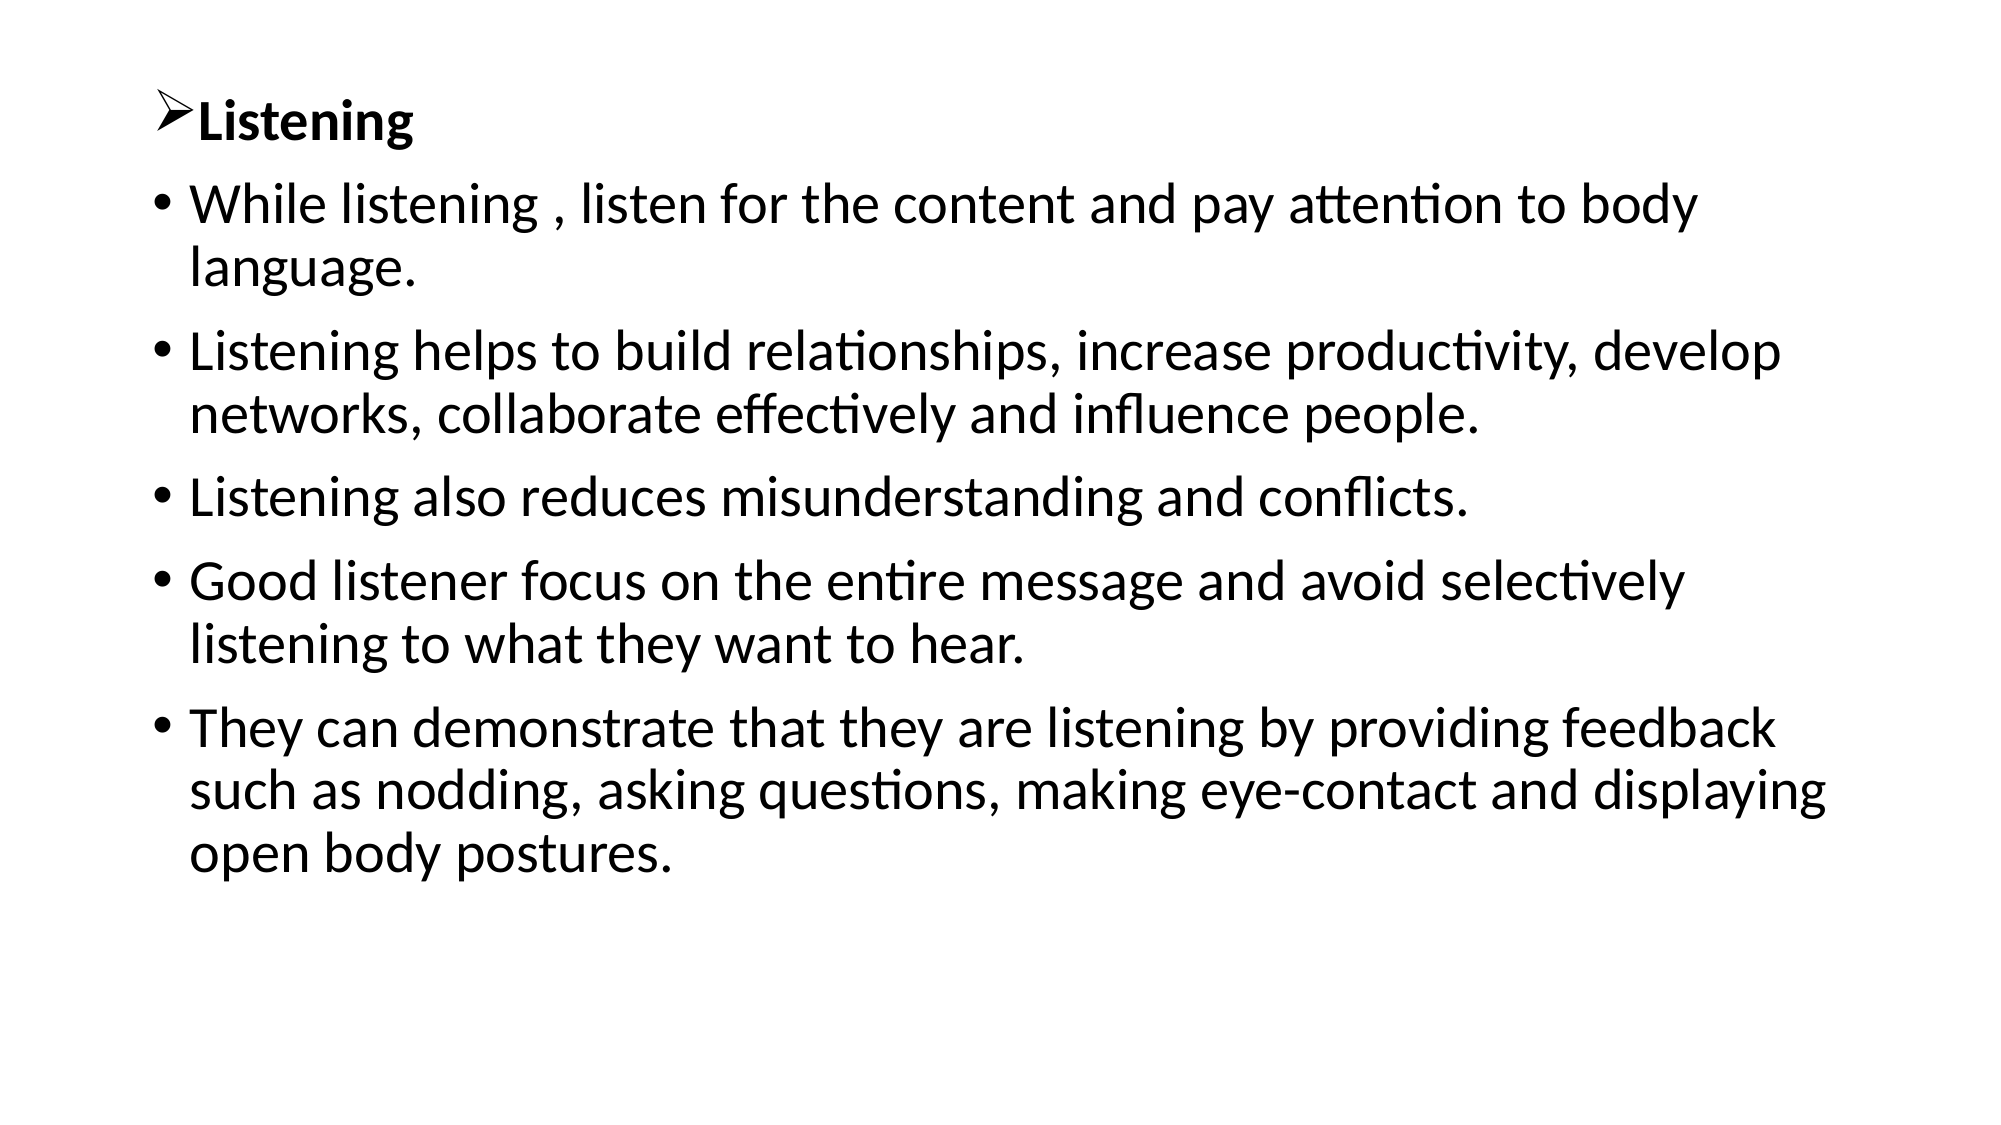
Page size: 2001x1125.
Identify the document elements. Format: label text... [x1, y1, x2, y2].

list Listening While listening , listen for the content and pay attention to body language. Listening helps to build relationships, increase productivity, develop networks, collaborate effectively and influence people. Listening also reduces misunderstanding and conflicts. Good listener focus on the entire message and avoid selectively listening to what they want to hear. They can demonstrate that they are listening by providing feedback such as nodding, asking questions, making eye-contact and displaying open body postures. [137, 82, 1863, 1014]
